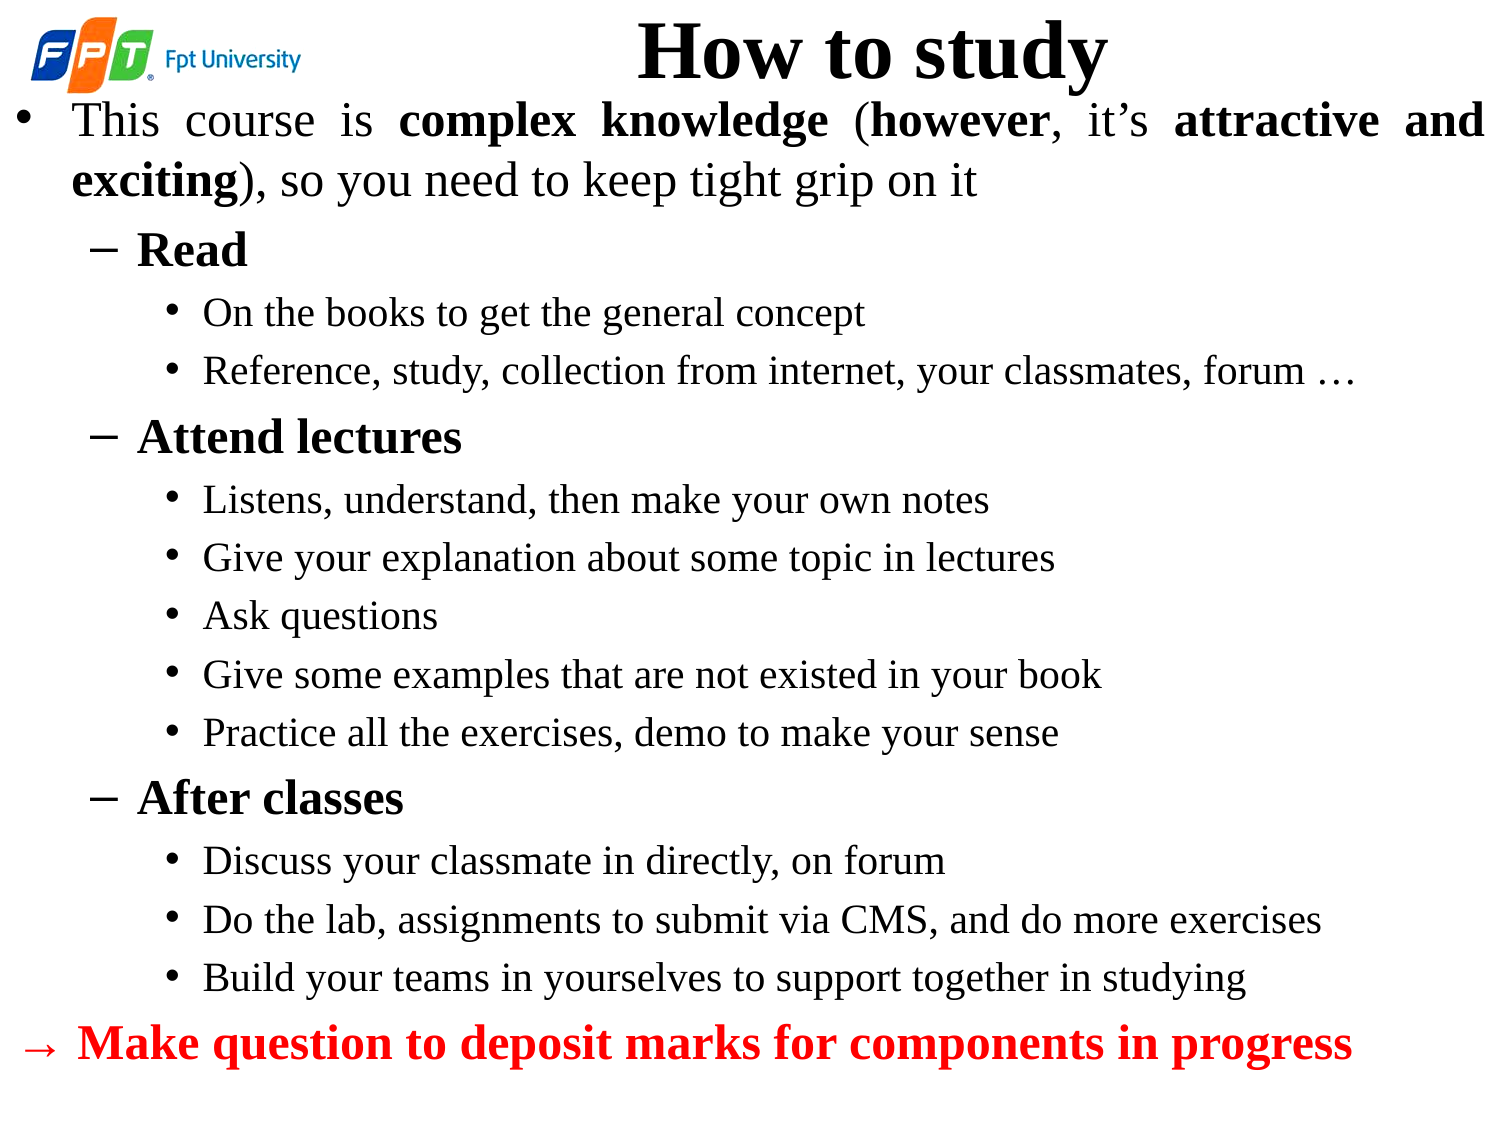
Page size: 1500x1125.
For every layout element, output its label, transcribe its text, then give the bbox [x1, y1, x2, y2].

list This course is complex knowledge (however, it’s attractive and exciting), so you need to keep tight grip on it Read On the books to get the general concept Reference, study, collection from internet, your classmates, forum … Attend lectures Listens, understand, then make your own notes Give your explanation about some topic in lectures Ask questions Give some examples that are not existed in your book Practice all the exercises, demo to make your sense After classes Discuss your classmate in directly, on forum Do the lab, assignments to submit via CMS, and do more exercises Build your teams in yourselves to support together in studying → Make question to deposit marks for components in progress [0, 78, 1500, 1069]
title How to study [246, 0, 1500, 78]
picture [0, 0, 246, 78]
